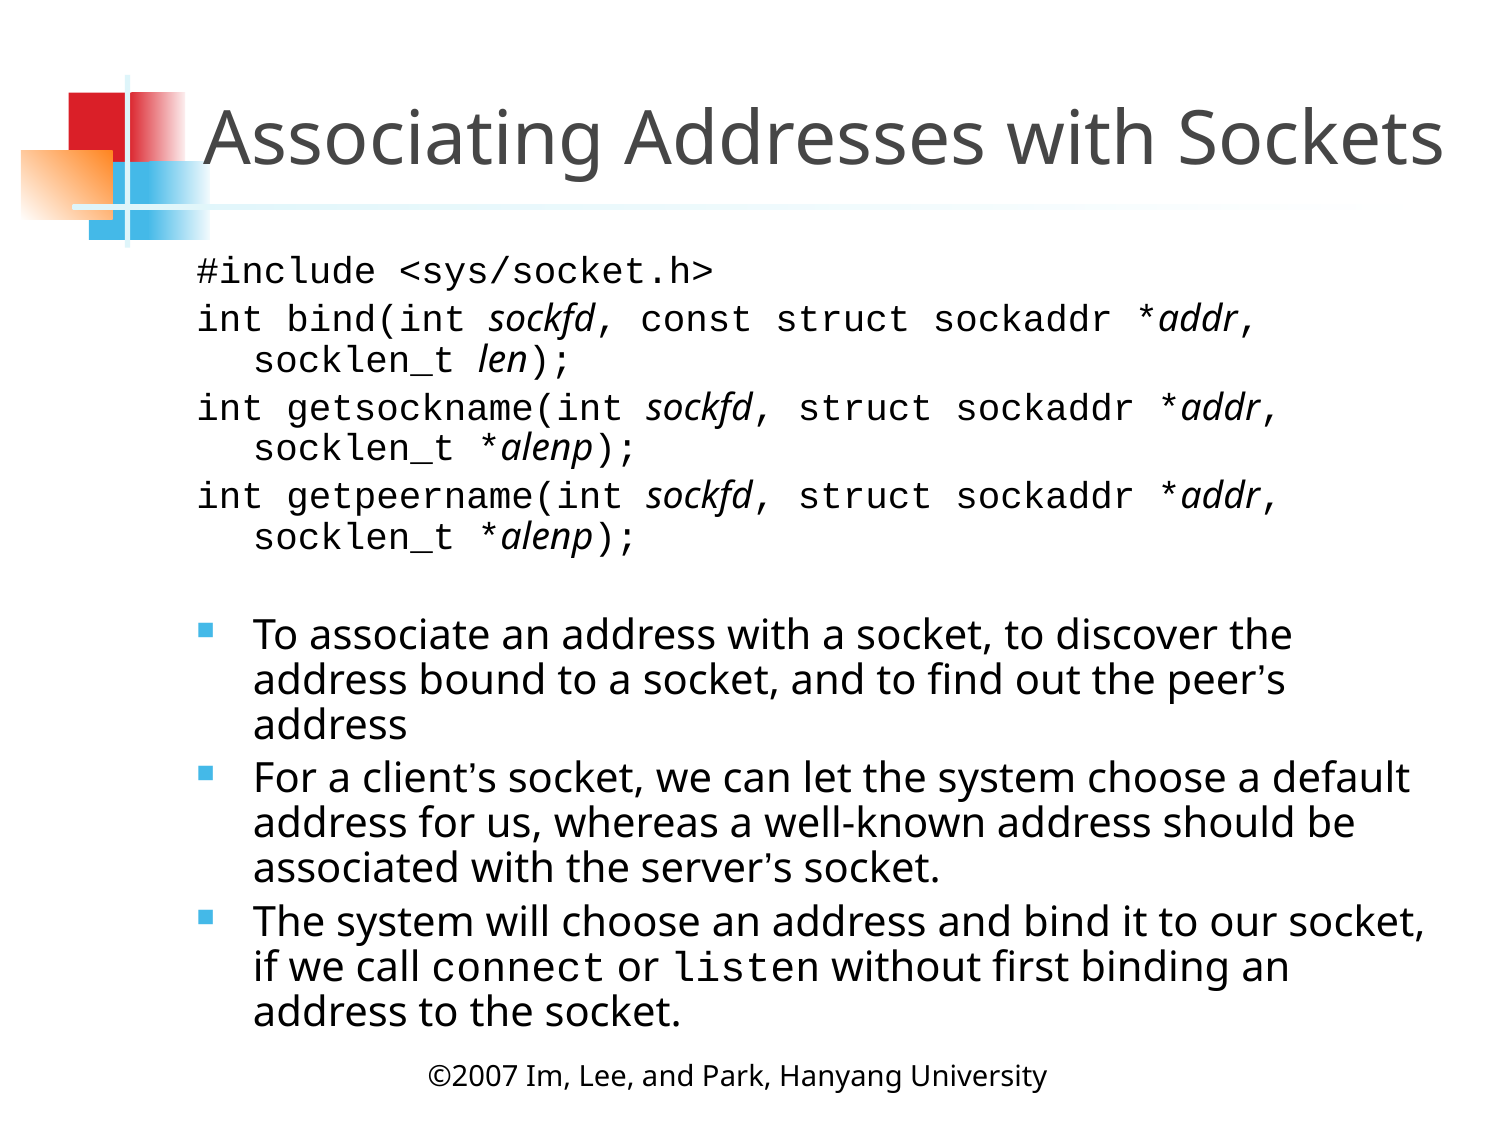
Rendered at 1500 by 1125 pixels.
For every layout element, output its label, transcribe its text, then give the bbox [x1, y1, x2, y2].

footer ©2007 Im, Lee, and Park, Hanyang University [412, 1026, 1300, 1100]
list #include <sys/socket.h> int bind(int sockfd, const struct sockaddr *addr, socklen_t len); int getsockname(int sockfd, struct sockaddr *addr, socklen_t *alenp); int getpeername(int sockfd, struct sockaddr *addr, socklen_t *alenp); To associate an address with a socket, to discover the address bound to a socket, and to find out the peer’s address For a client’s socket, we can let the system choose a default address for us, whereas a well-known address should be associated with the server’s socket. The system will choose an address and bind it to our socket, if we call connect or listen without first binding an address to the socket. [181, 243, 1463, 1026]
title Associating Addresses with Sockets [188, 34, 1468, 188]
